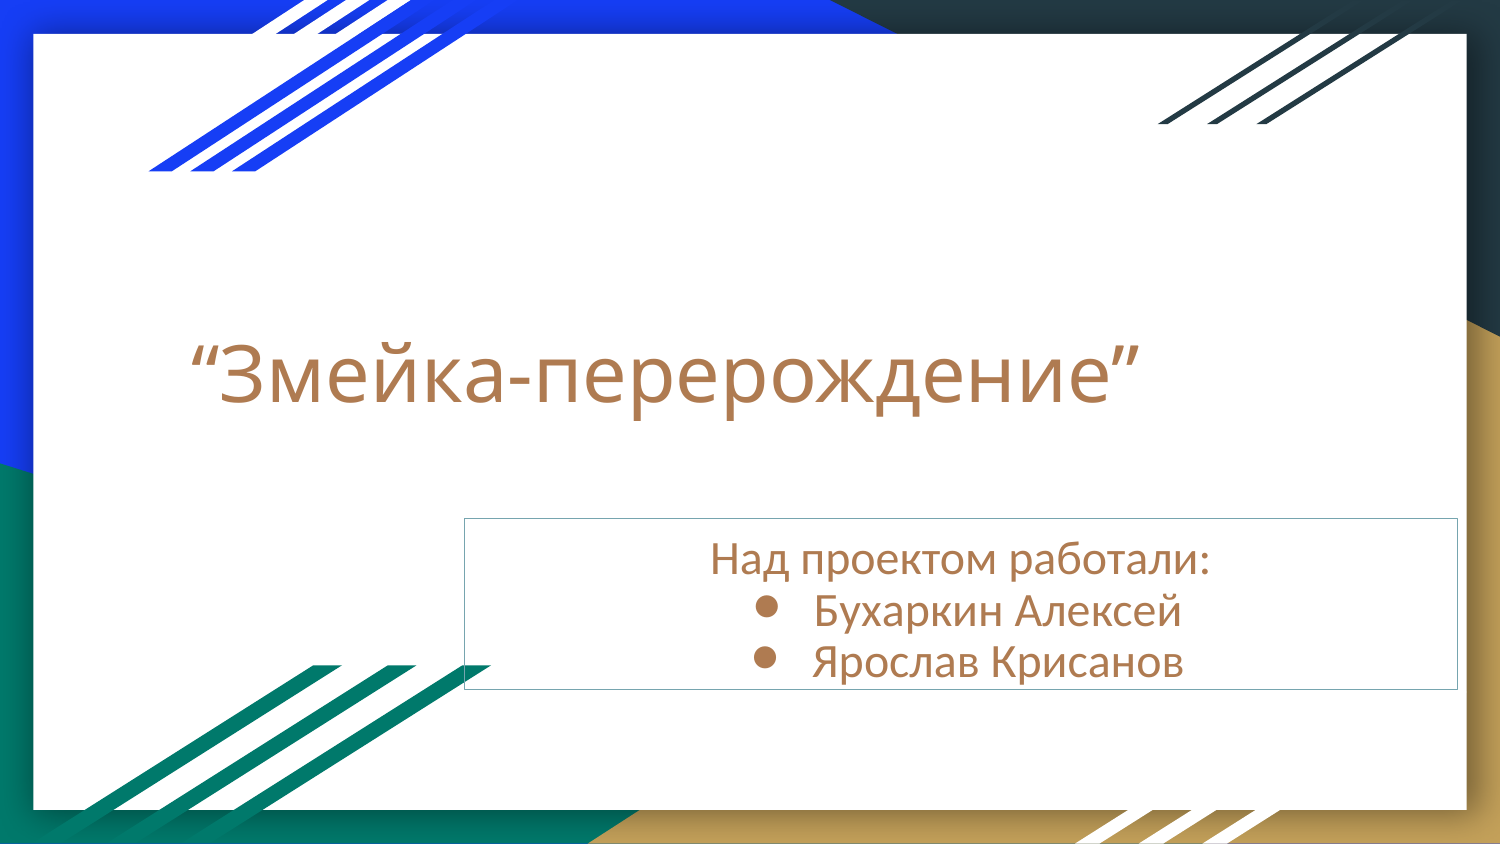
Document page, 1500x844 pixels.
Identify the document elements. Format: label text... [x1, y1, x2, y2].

title “Змейка-перерождение” [125, 251, 1207, 490]
subtitle Над проектом работали: Бухаркин Алексей Ярослав Крисанов [464, 518, 1458, 690]
